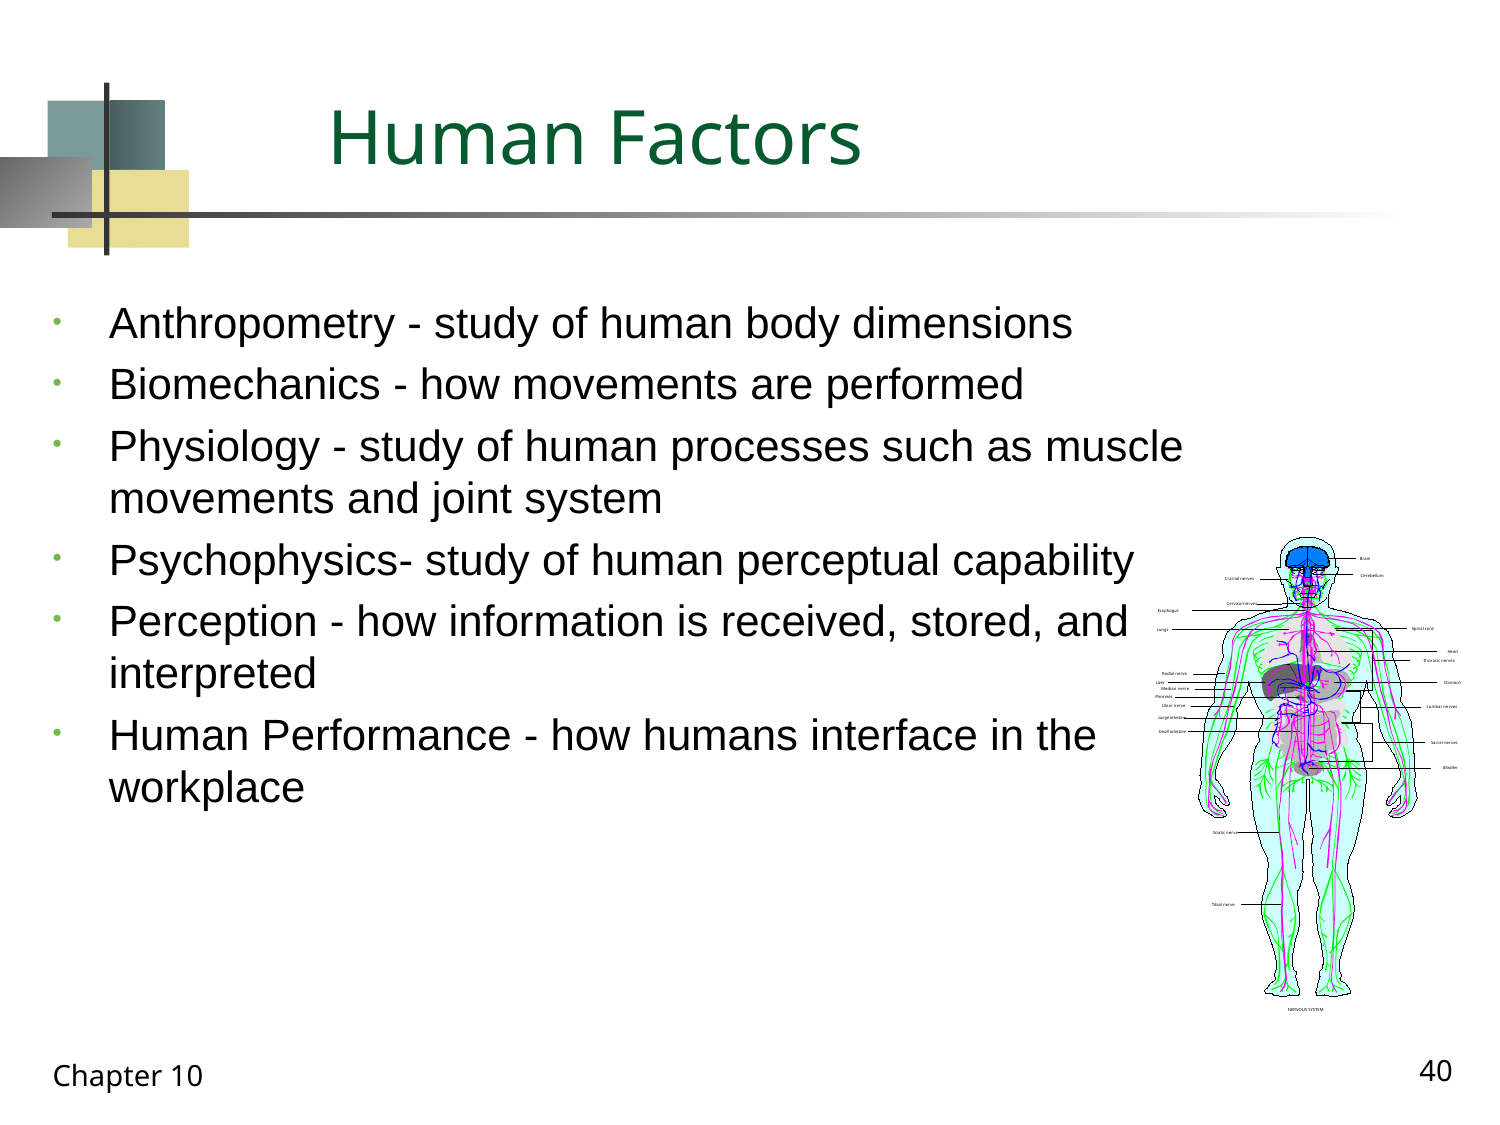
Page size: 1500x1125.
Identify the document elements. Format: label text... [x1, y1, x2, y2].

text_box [1149, 537, 1458, 1013]
list Anthropometry - study of human body dimensions Biomechanics - how movements are performed Physiology - study of human processes such as muscle movements and joint system Psychophysics- study of human perceptual capability Perception - how information is received, stored, and interpreted Human Performance - how humans interface in the workplace [37, 287, 1313, 850]
slide_number 40 [1154, 1023, 1468, 1100]
slide_number Chapter 10 [37, 1024, 351, 1101]
title Human Factors [312, 62, 1100, 188]
